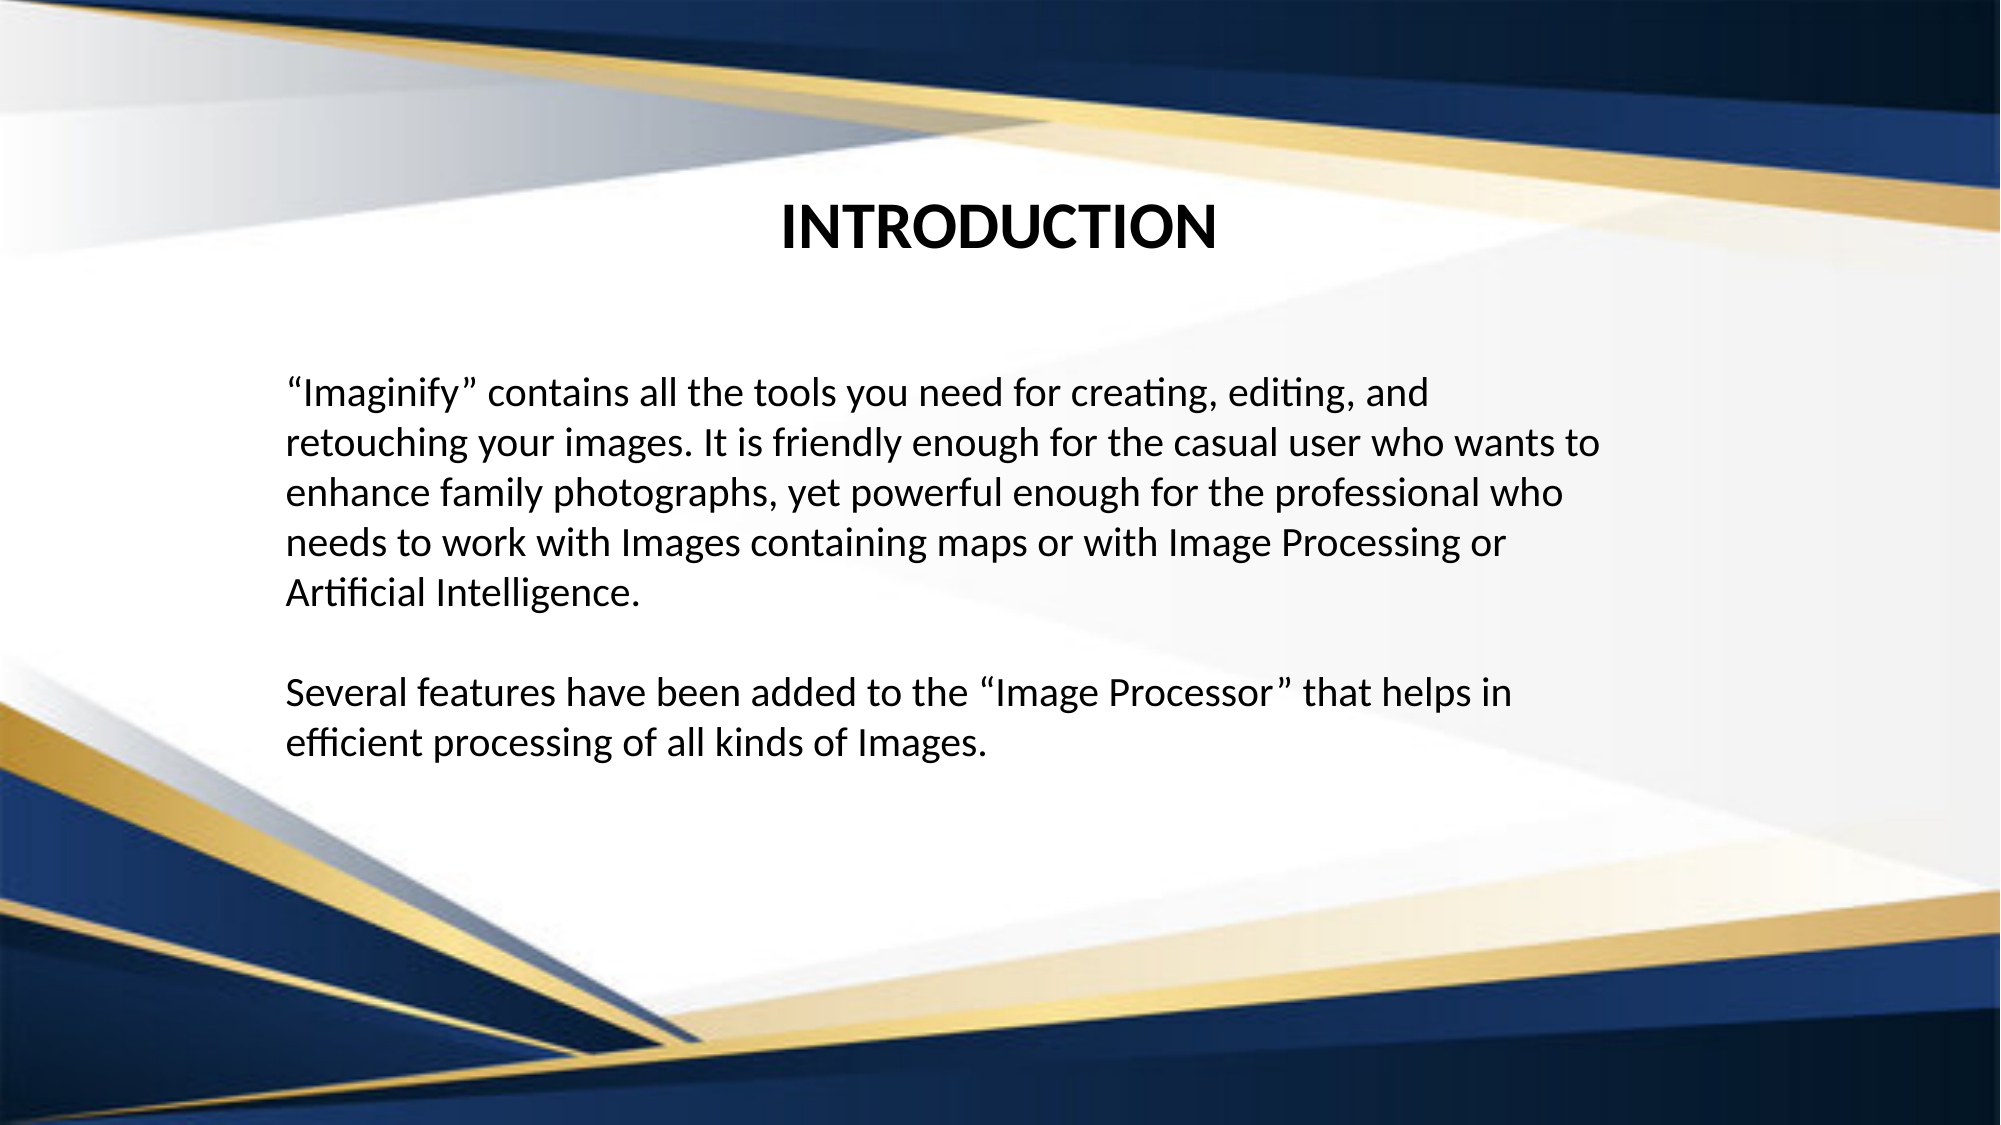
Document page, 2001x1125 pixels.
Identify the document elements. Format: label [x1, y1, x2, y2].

list [0, 0, 2000, 1125]
